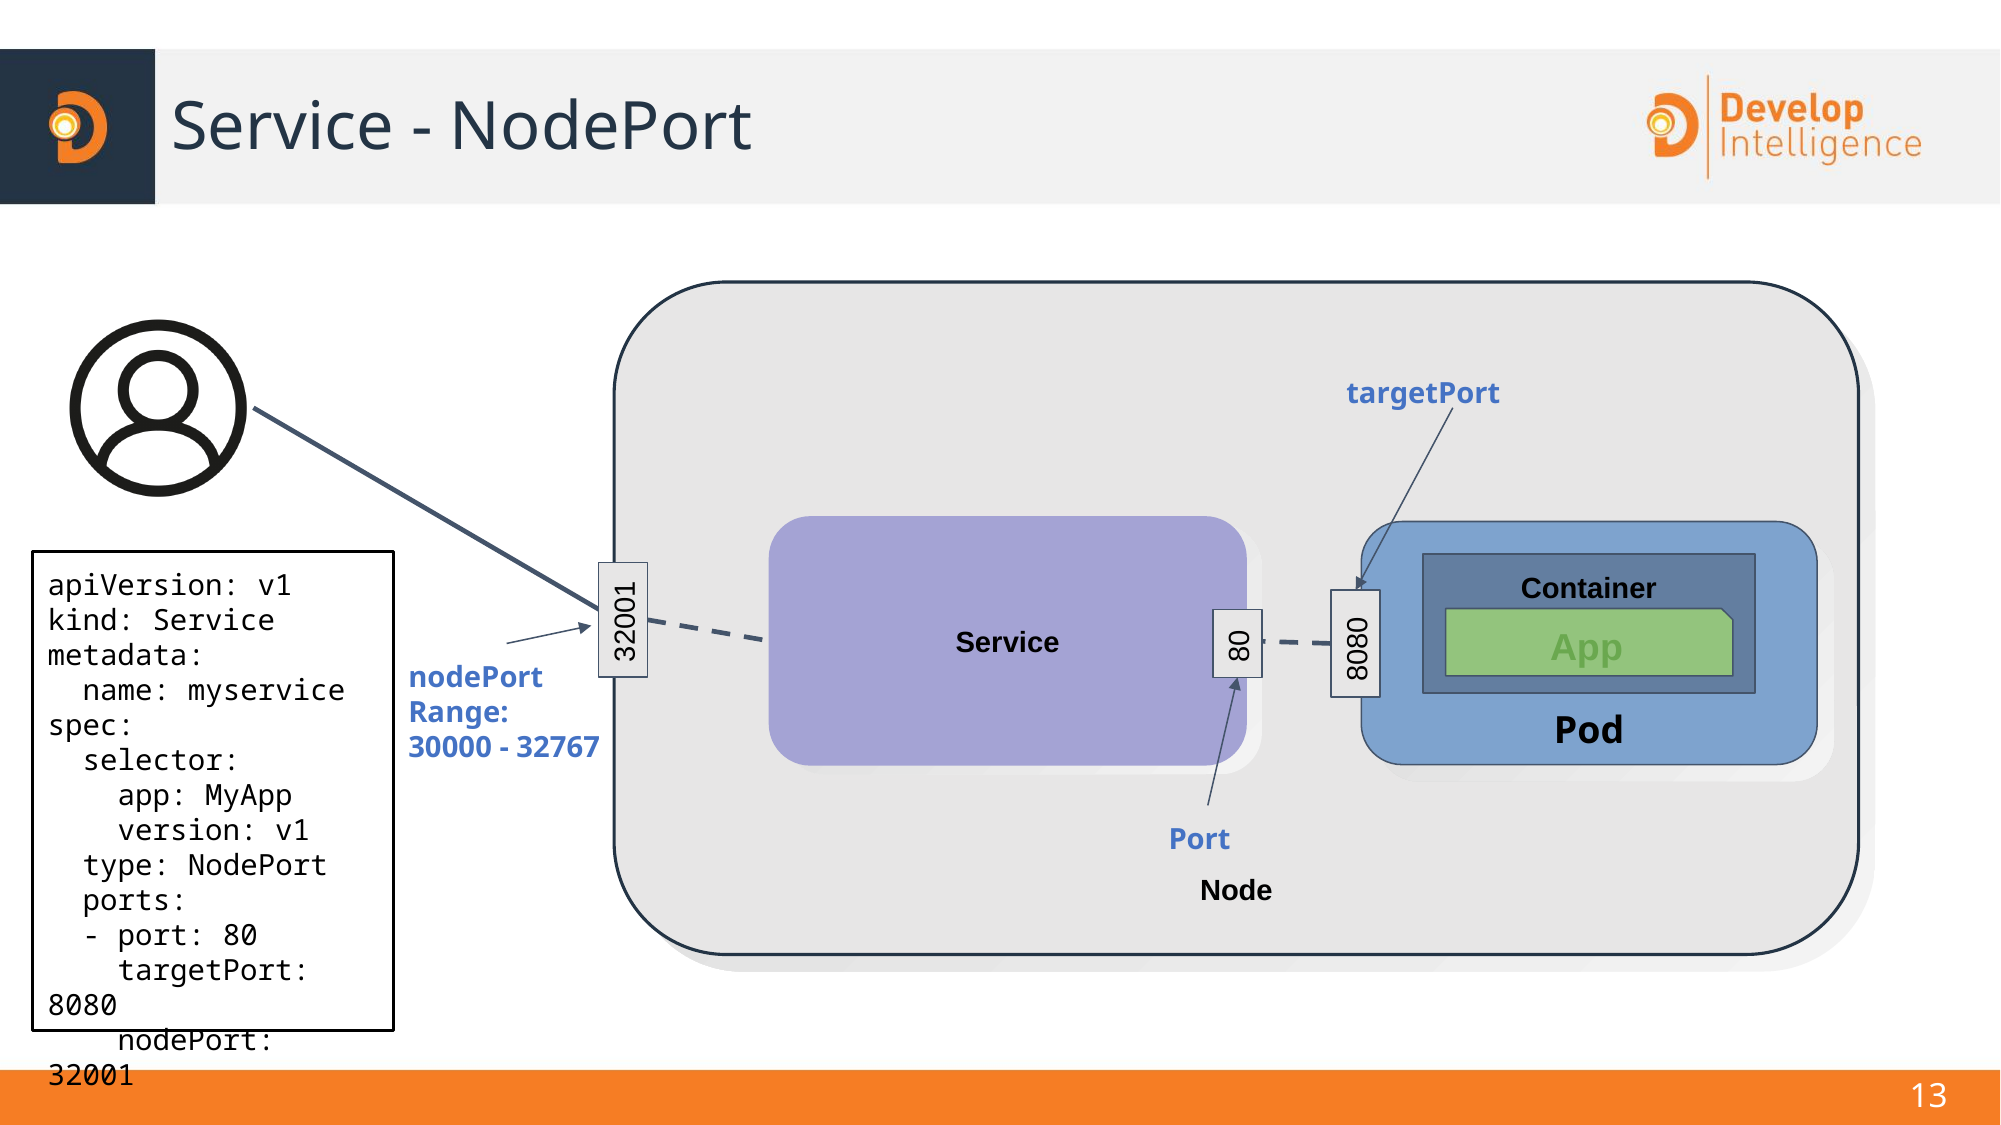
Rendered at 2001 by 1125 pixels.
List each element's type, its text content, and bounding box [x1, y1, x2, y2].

text_box nodePort Range: 30000 - 32767 [393, 643, 608, 835]
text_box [253, 407, 615, 619]
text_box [506, 625, 592, 644]
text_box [1207, 676, 1238, 806]
text_box apiVersion: v1 kind: Service metadata: name: myservice spec: selector: app: MyApp version: v1 type: NodePort ports: - port: 80 targetPort: 8080 nodePort: 32001 [32, 551, 394, 1031]
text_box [647, 619, 769, 642]
title Service - NodePort [156, 53, 1999, 203]
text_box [1246, 640, 1332, 644]
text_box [613, 281, 1876, 972]
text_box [768, 515, 1263, 775]
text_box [1361, 521, 1835, 782]
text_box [1355, 407, 1454, 591]
text_box 32001 [598, 627, 608, 643]
picture [0, 0, 2001, 1125]
slide_number ‹#› [1860, 1072, 1998, 1122]
